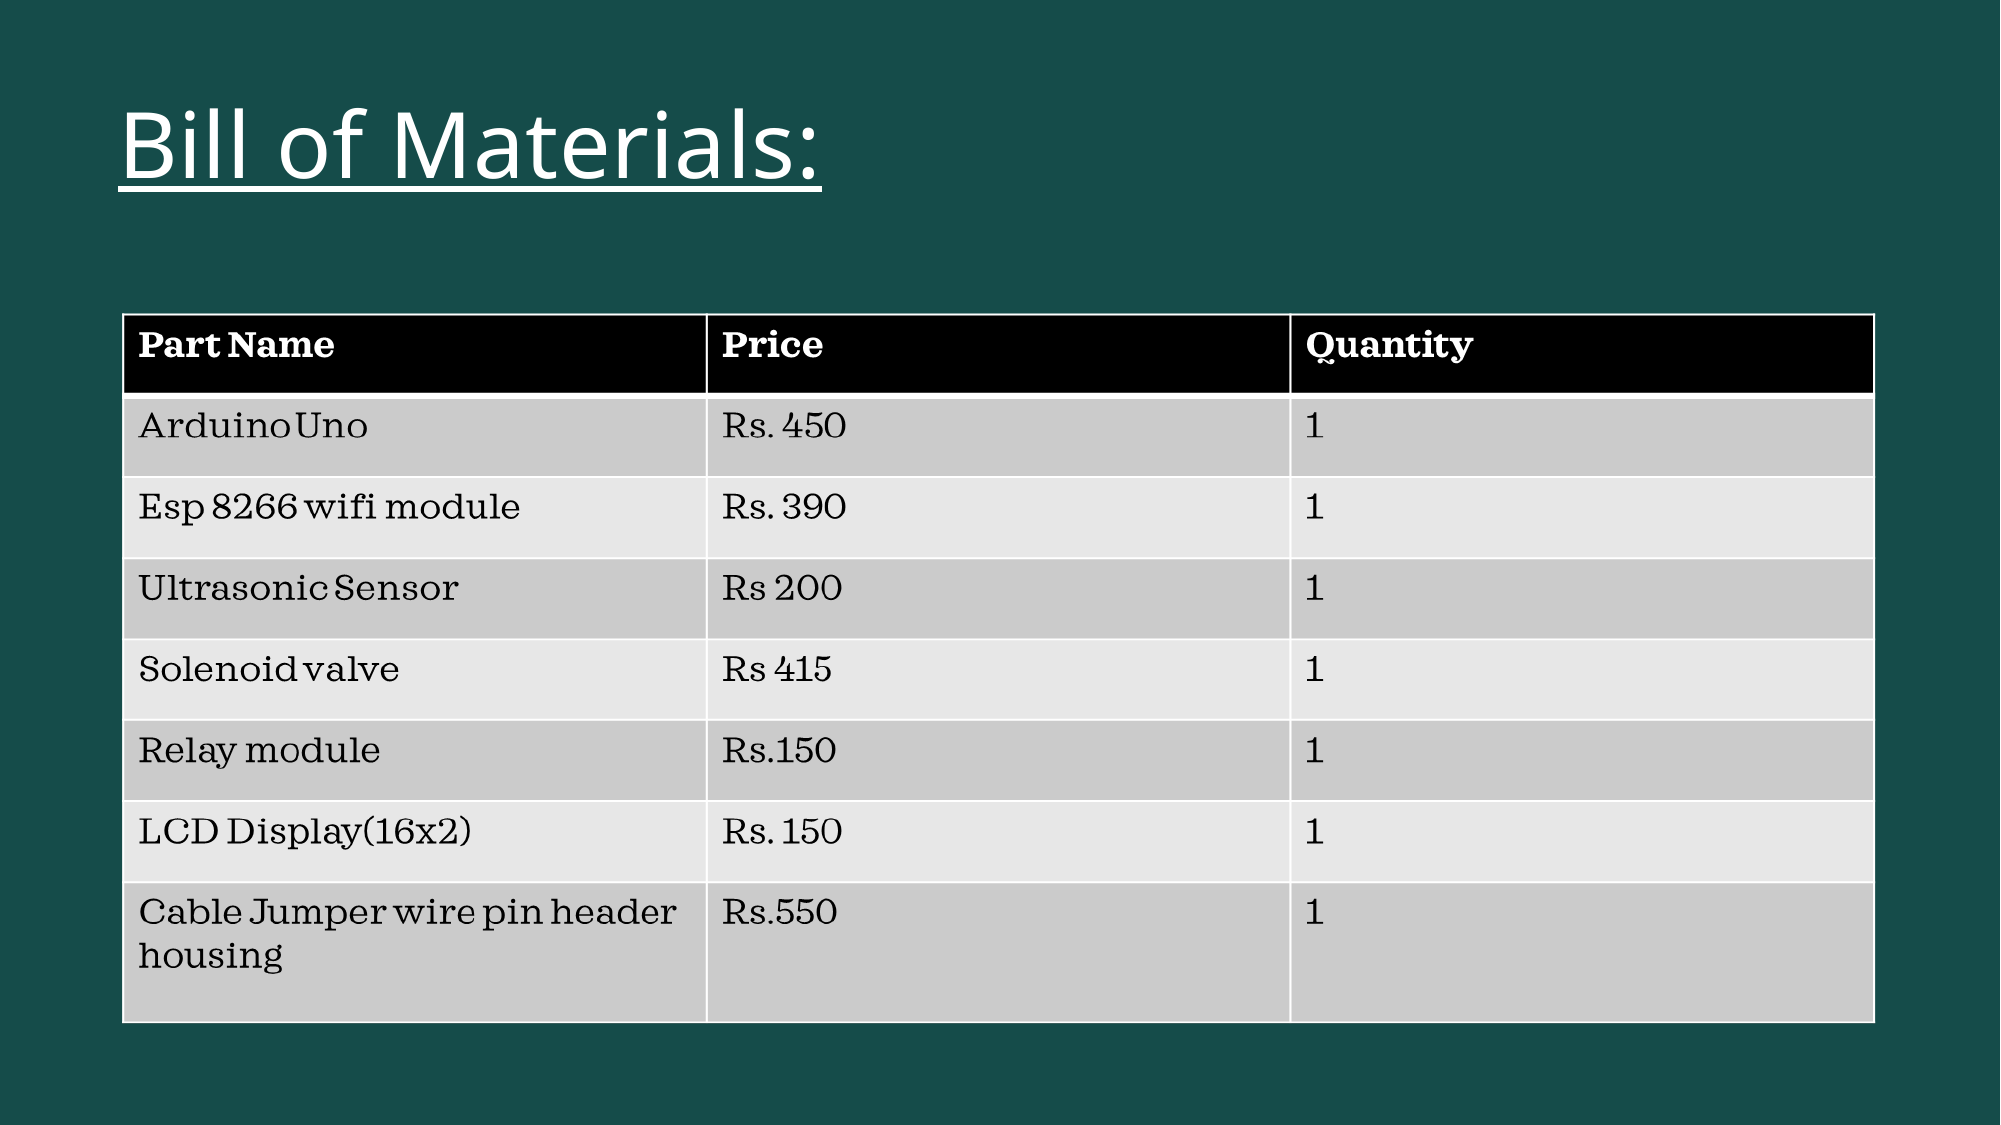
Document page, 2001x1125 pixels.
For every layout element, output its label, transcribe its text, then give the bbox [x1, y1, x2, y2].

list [121, 309, 1878, 1024]
title Bill of Materials: [118, 101, 1878, 344]
